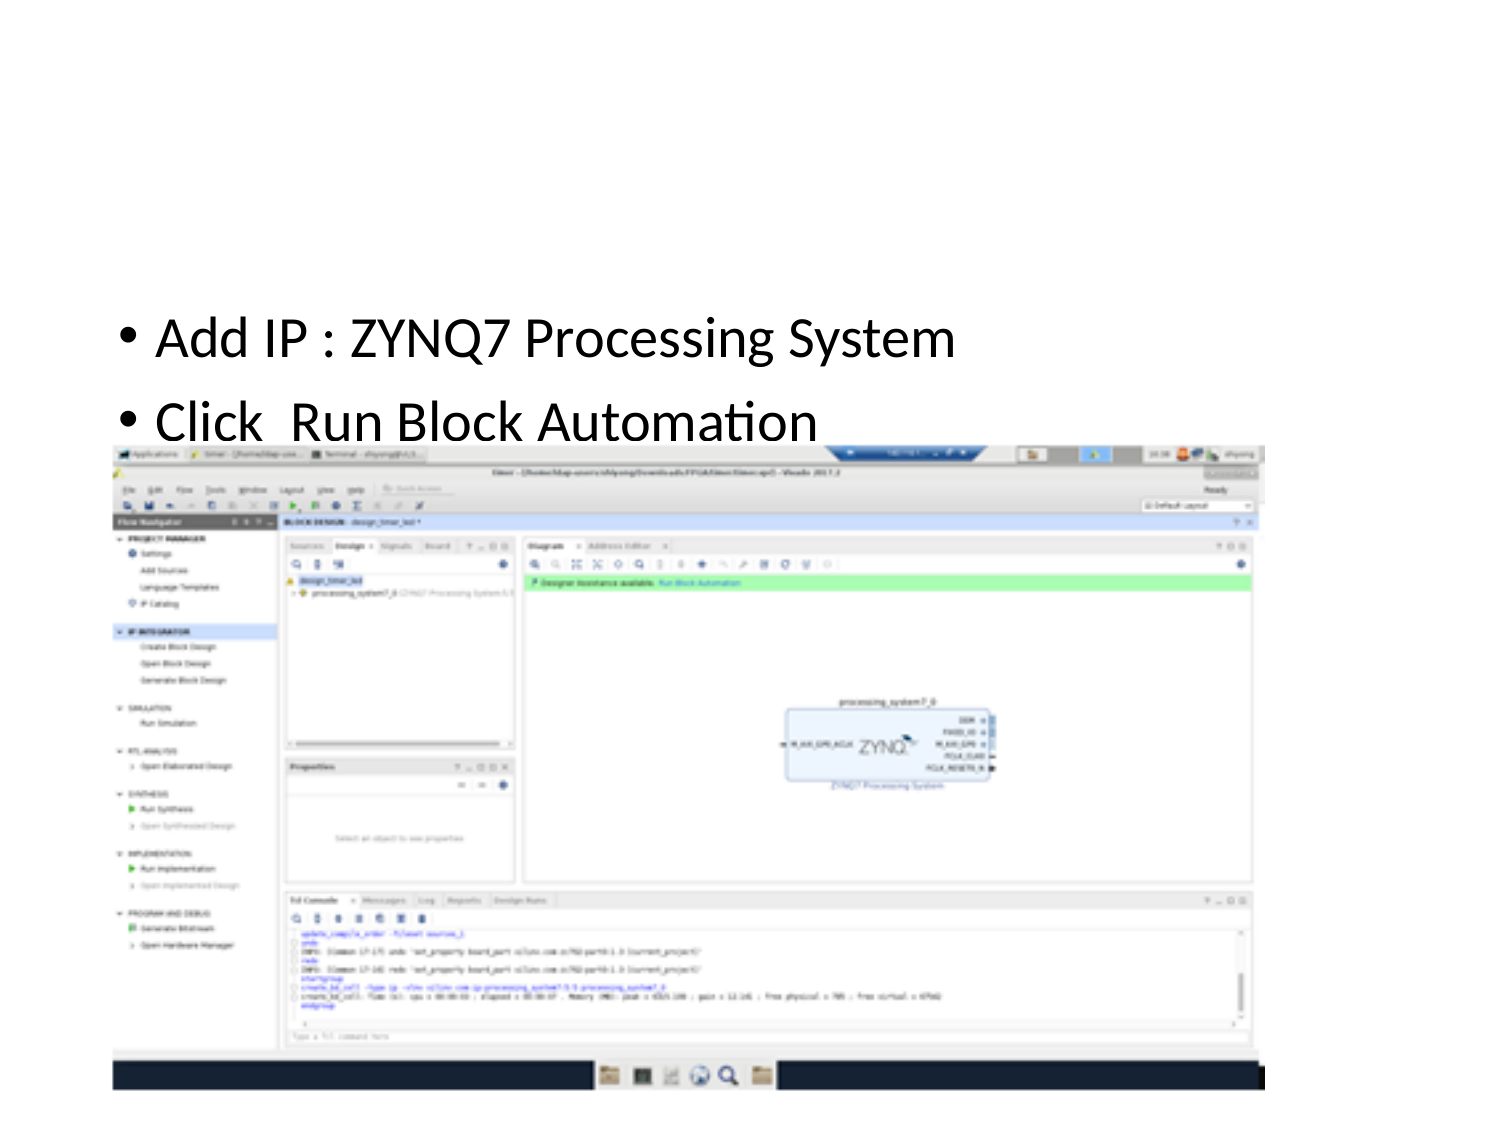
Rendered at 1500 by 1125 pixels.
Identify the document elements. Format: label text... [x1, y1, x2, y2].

picture [103, 441, 1265, 1105]
list Add IP : ZYNQ7 Processing System Click Run Block Automation [103, 299, 1397, 1014]
